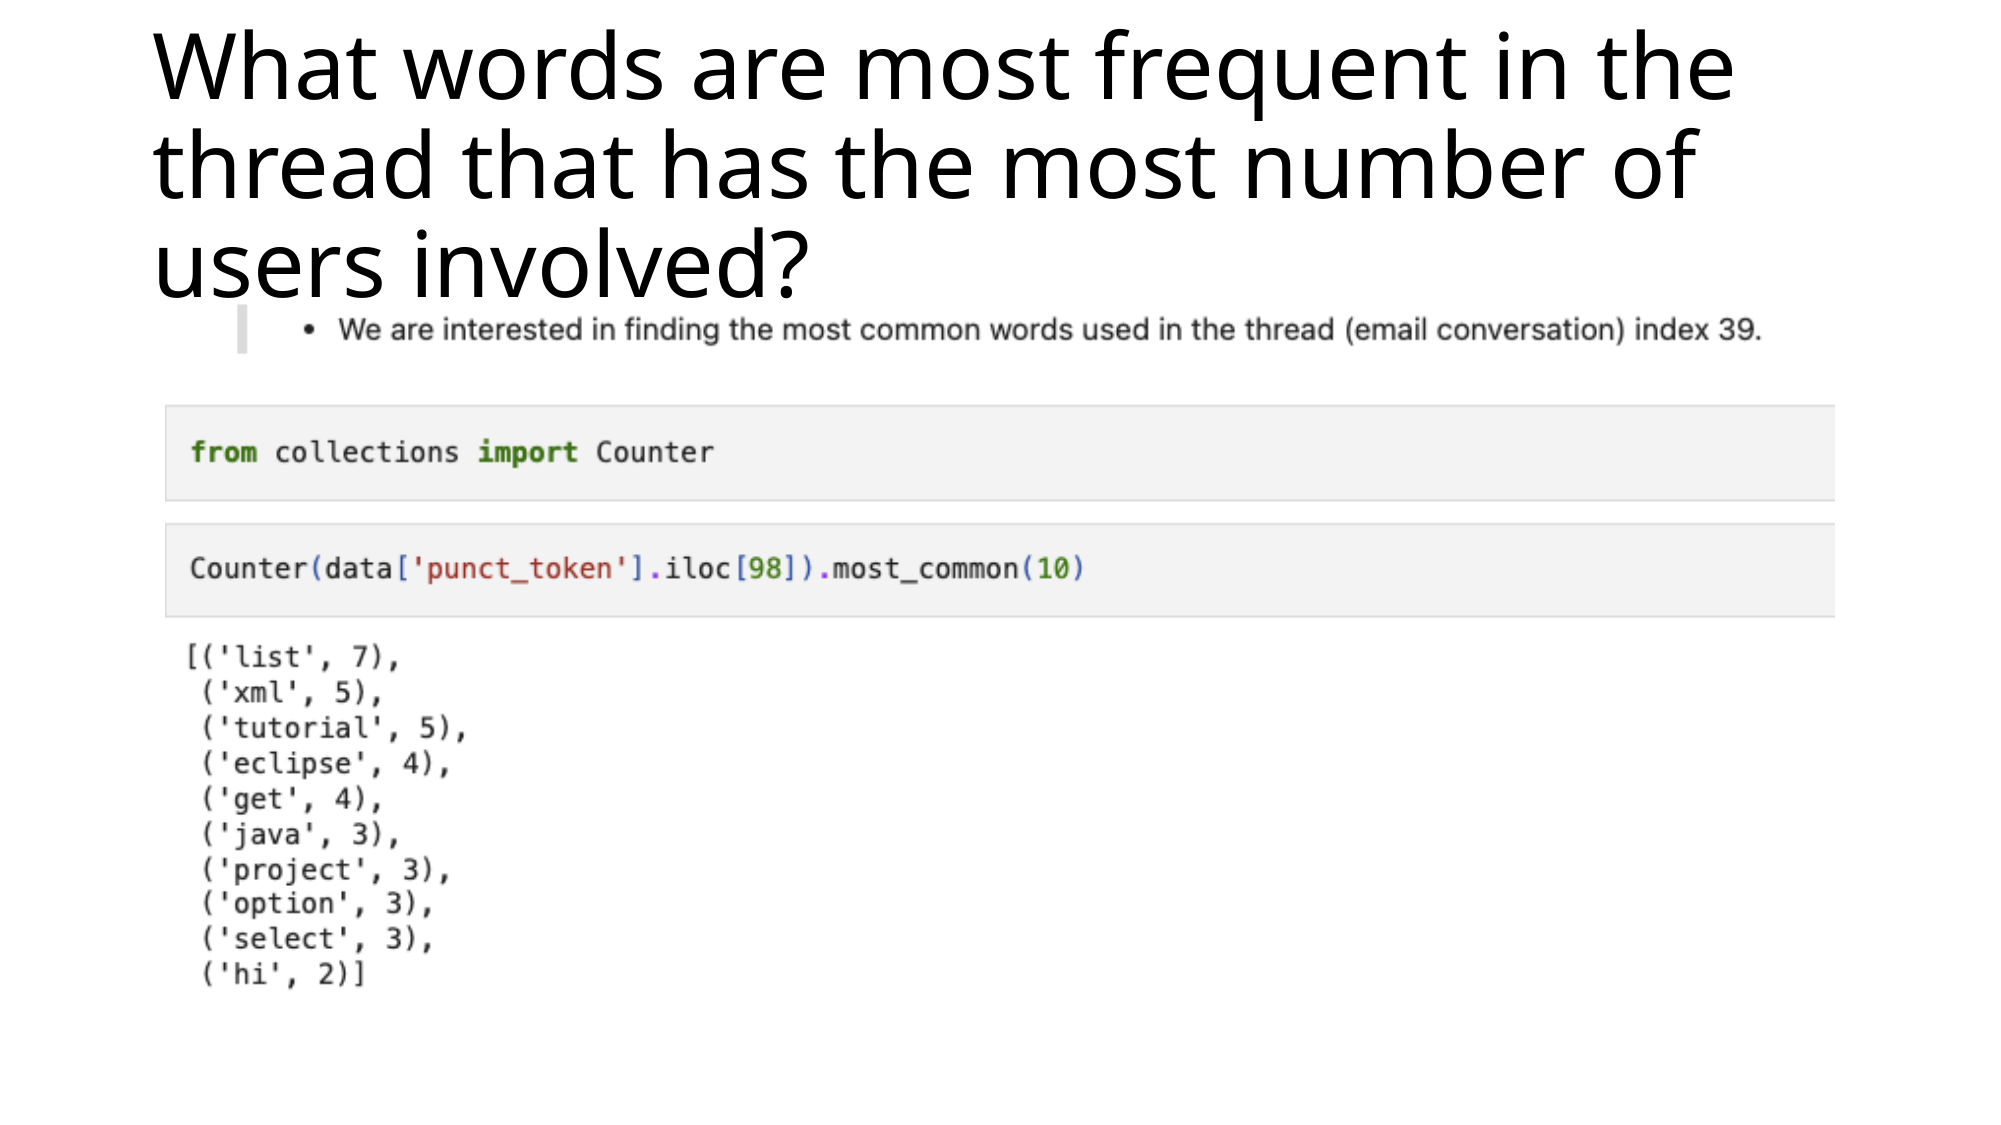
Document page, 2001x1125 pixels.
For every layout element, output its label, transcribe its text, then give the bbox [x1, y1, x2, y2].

title What words are most frequent in the thread that has the most number of users involved? [137, 59, 1863, 278]
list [165, 299, 1835, 1014]
